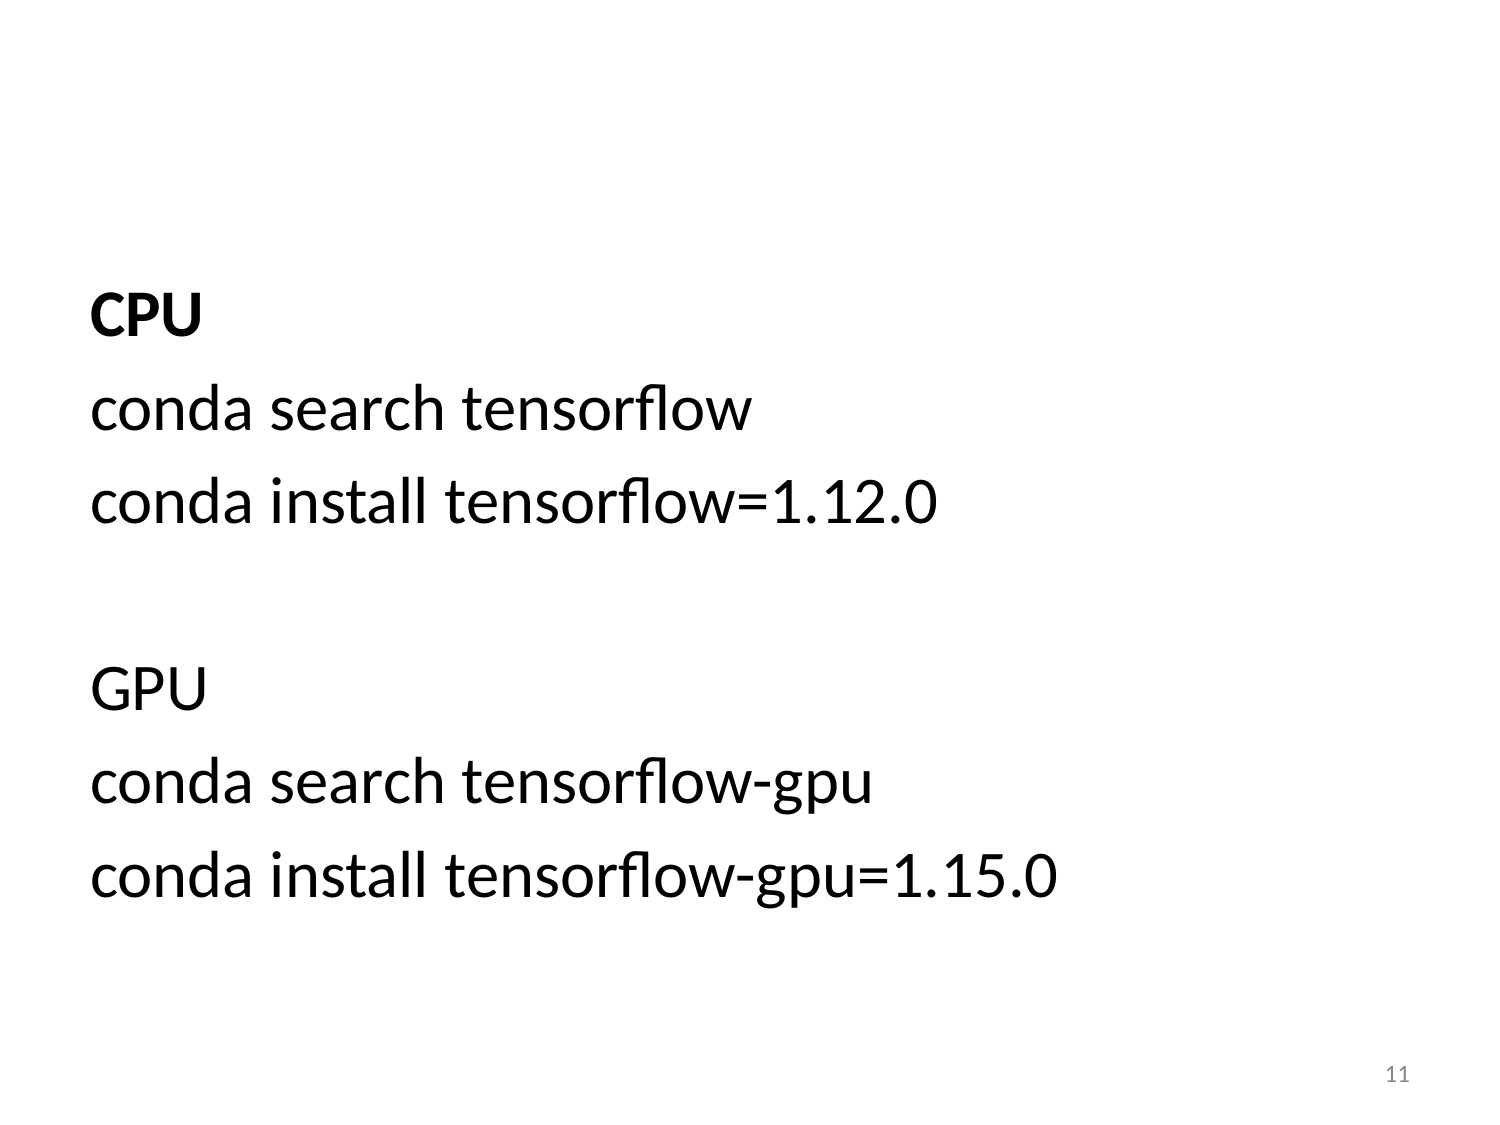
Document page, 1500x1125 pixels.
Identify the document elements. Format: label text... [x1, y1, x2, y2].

list CPU conda search tensorflow conda install tensorflow=1.12.0 GPU conda search tensorflow-gpu conda install tensorflow-gpu=1.15.0 [75, 262, 1425, 1005]
slide_number ‹#› [1074, 1042, 1425, 1103]
